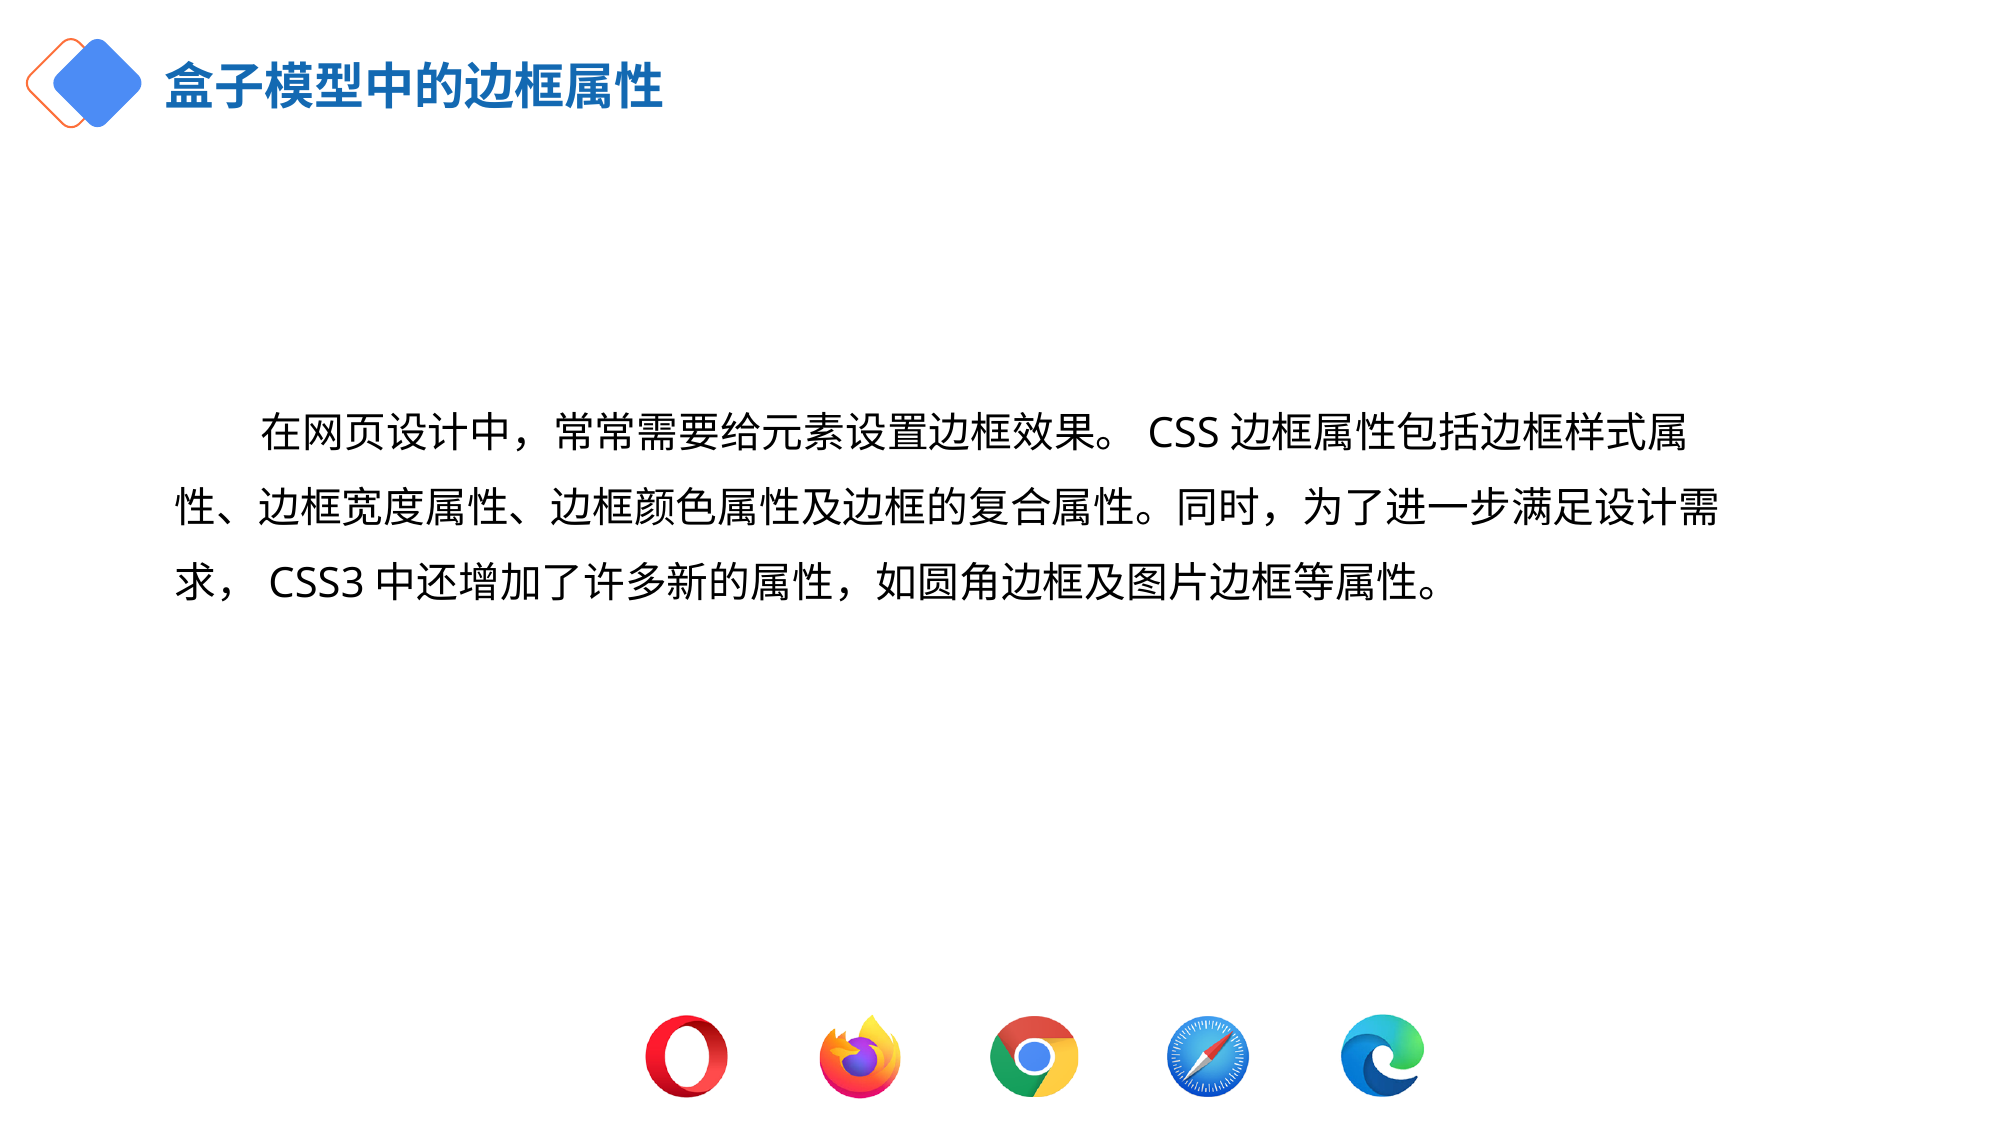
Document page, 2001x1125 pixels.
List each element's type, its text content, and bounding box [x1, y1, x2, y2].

picture [568, 999, 1545, 1110]
text_box 在网页设计中，常常需要给元素设置边框效果。CSS边框属性包括边框样式属性、边框宽度属性、边框颜色属性及边框的复合属性。同时，为了进一步满足设计需求，CSS3中还增加了许多新的属性，如圆角边框及图片边框等属性。 [160, 373, 1737, 614]
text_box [36, 47, 779, 123]
